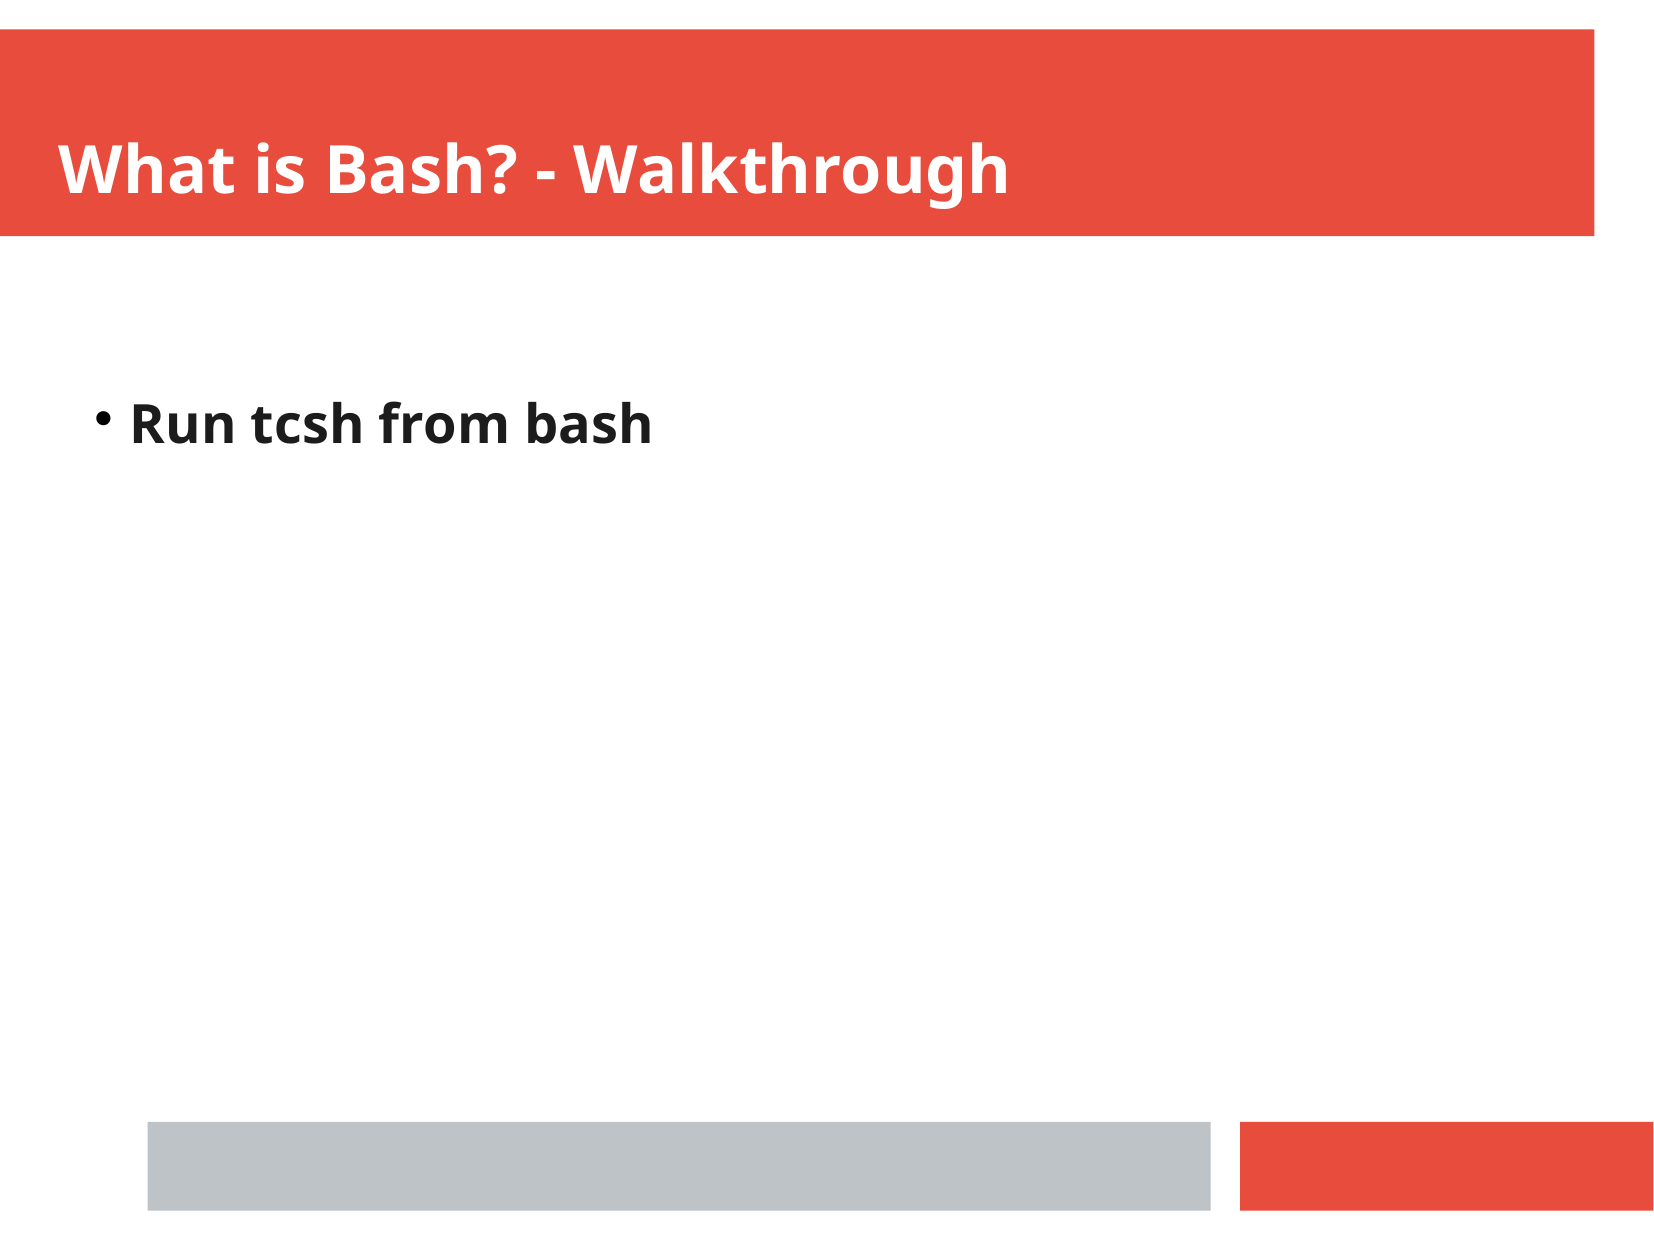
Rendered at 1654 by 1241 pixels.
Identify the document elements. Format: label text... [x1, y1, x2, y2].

text_box Run tcsh from bash [58, 324, 1565, 1093]
text_box What is Bash? - Walkthrough [58, 58, 1595, 207]
